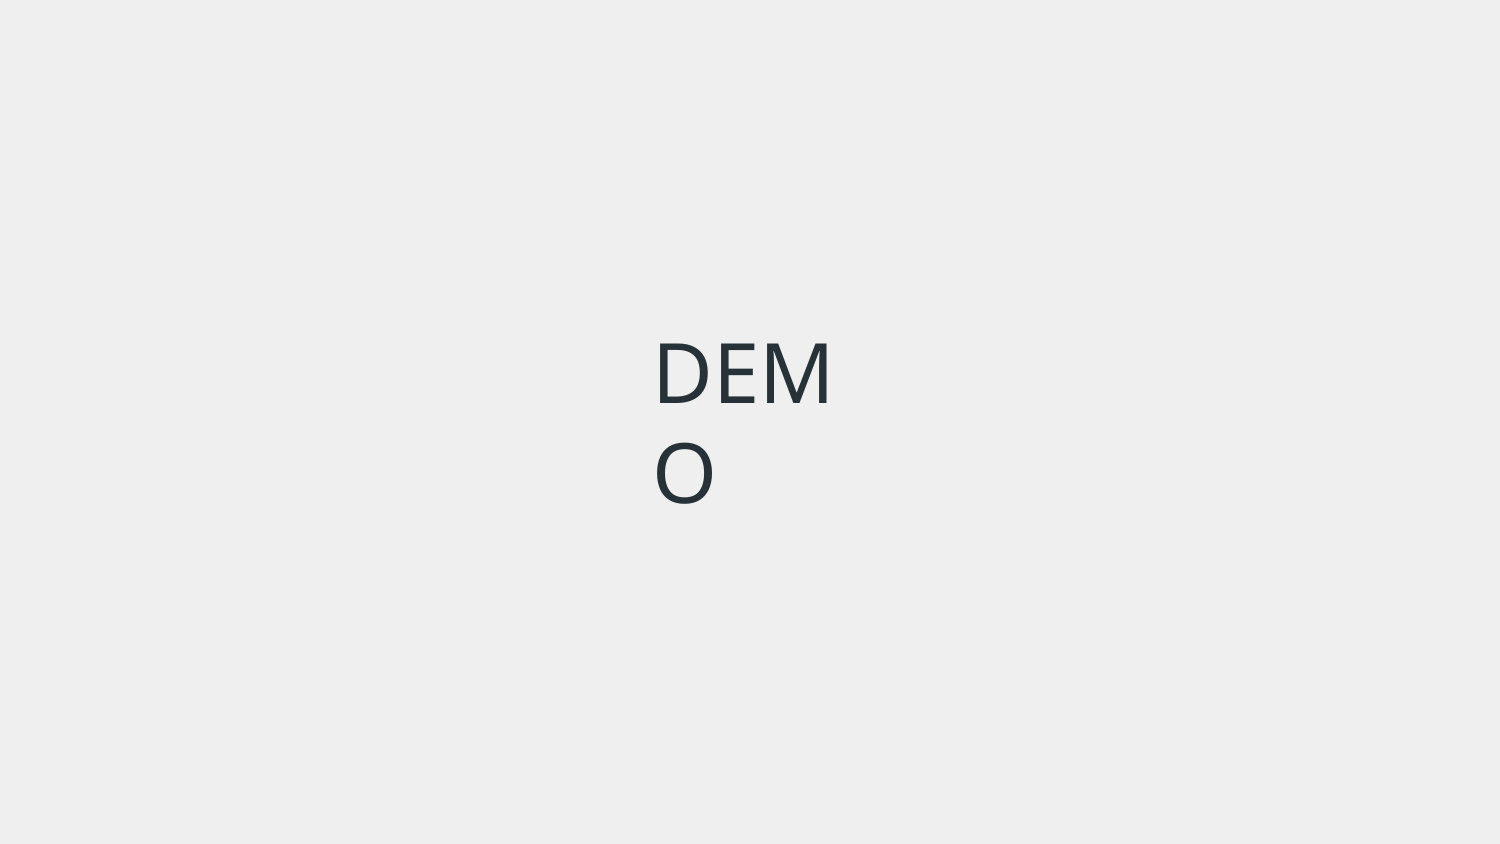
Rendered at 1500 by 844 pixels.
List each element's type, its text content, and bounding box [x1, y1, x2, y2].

text_box DEMO [637, 305, 863, 422]
